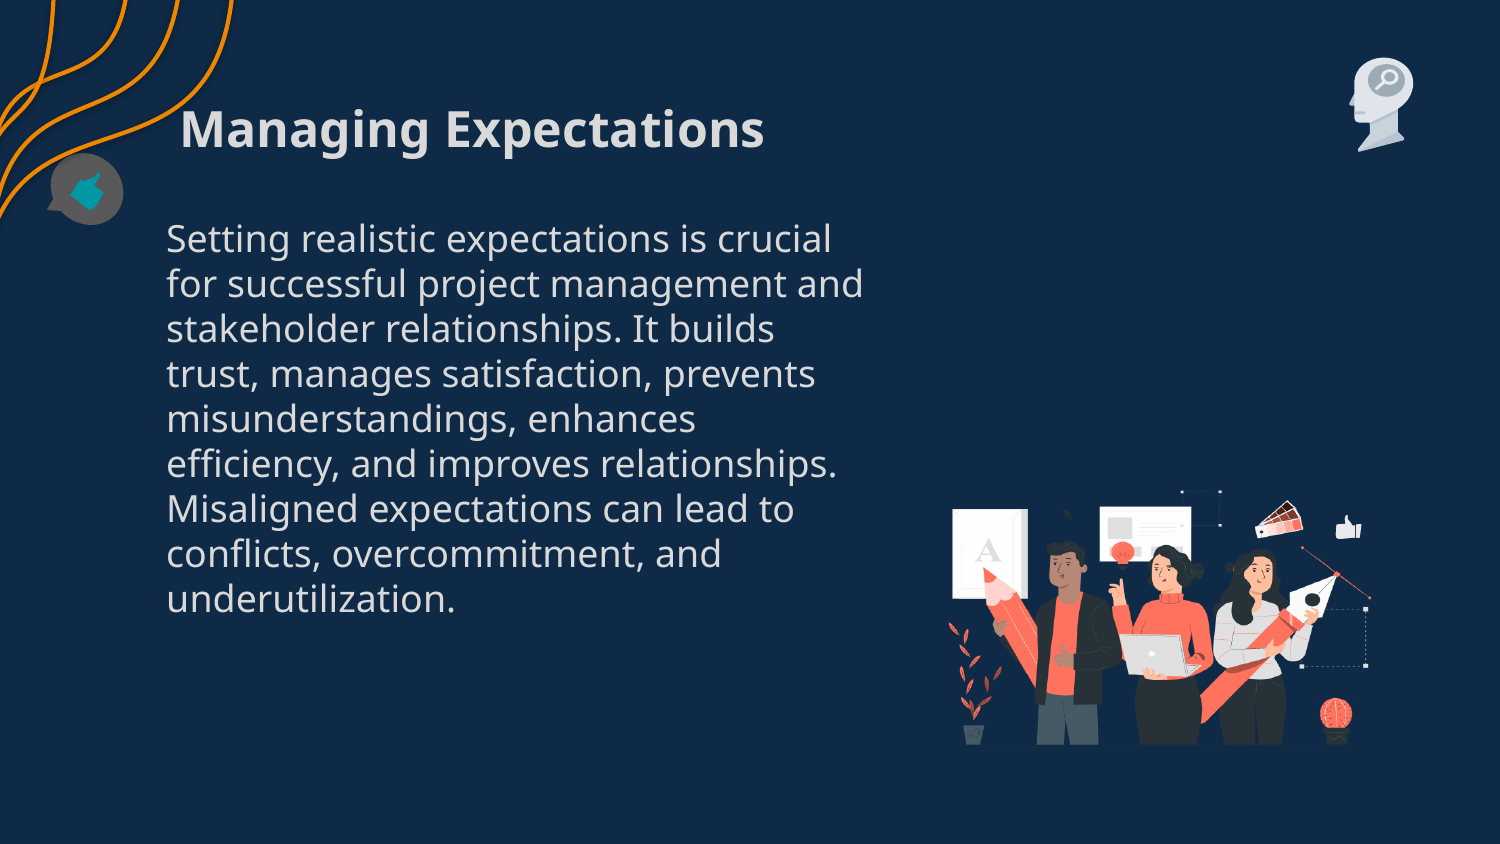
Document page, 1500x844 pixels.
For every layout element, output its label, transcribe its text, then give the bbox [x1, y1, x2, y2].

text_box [1348, 57, 1414, 152]
text_box Managing Expectations [291, 82, 884, 177]
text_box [0, 4, 176, 8]
text_box Setting realistic expectations is crucial for successful project management and stakeholder relationships. It builds trust, manages satisfaction, prevents misunderstandings, enhances efficiency, and improves relationships. Misaligned expectations can lead to conflicts, overcommitment, and underutilization. [151, 199, 884, 597]
picture [907, 462, 1414, 764]
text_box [0, 11, 288, 266]
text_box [0, 76, 175, 156]
